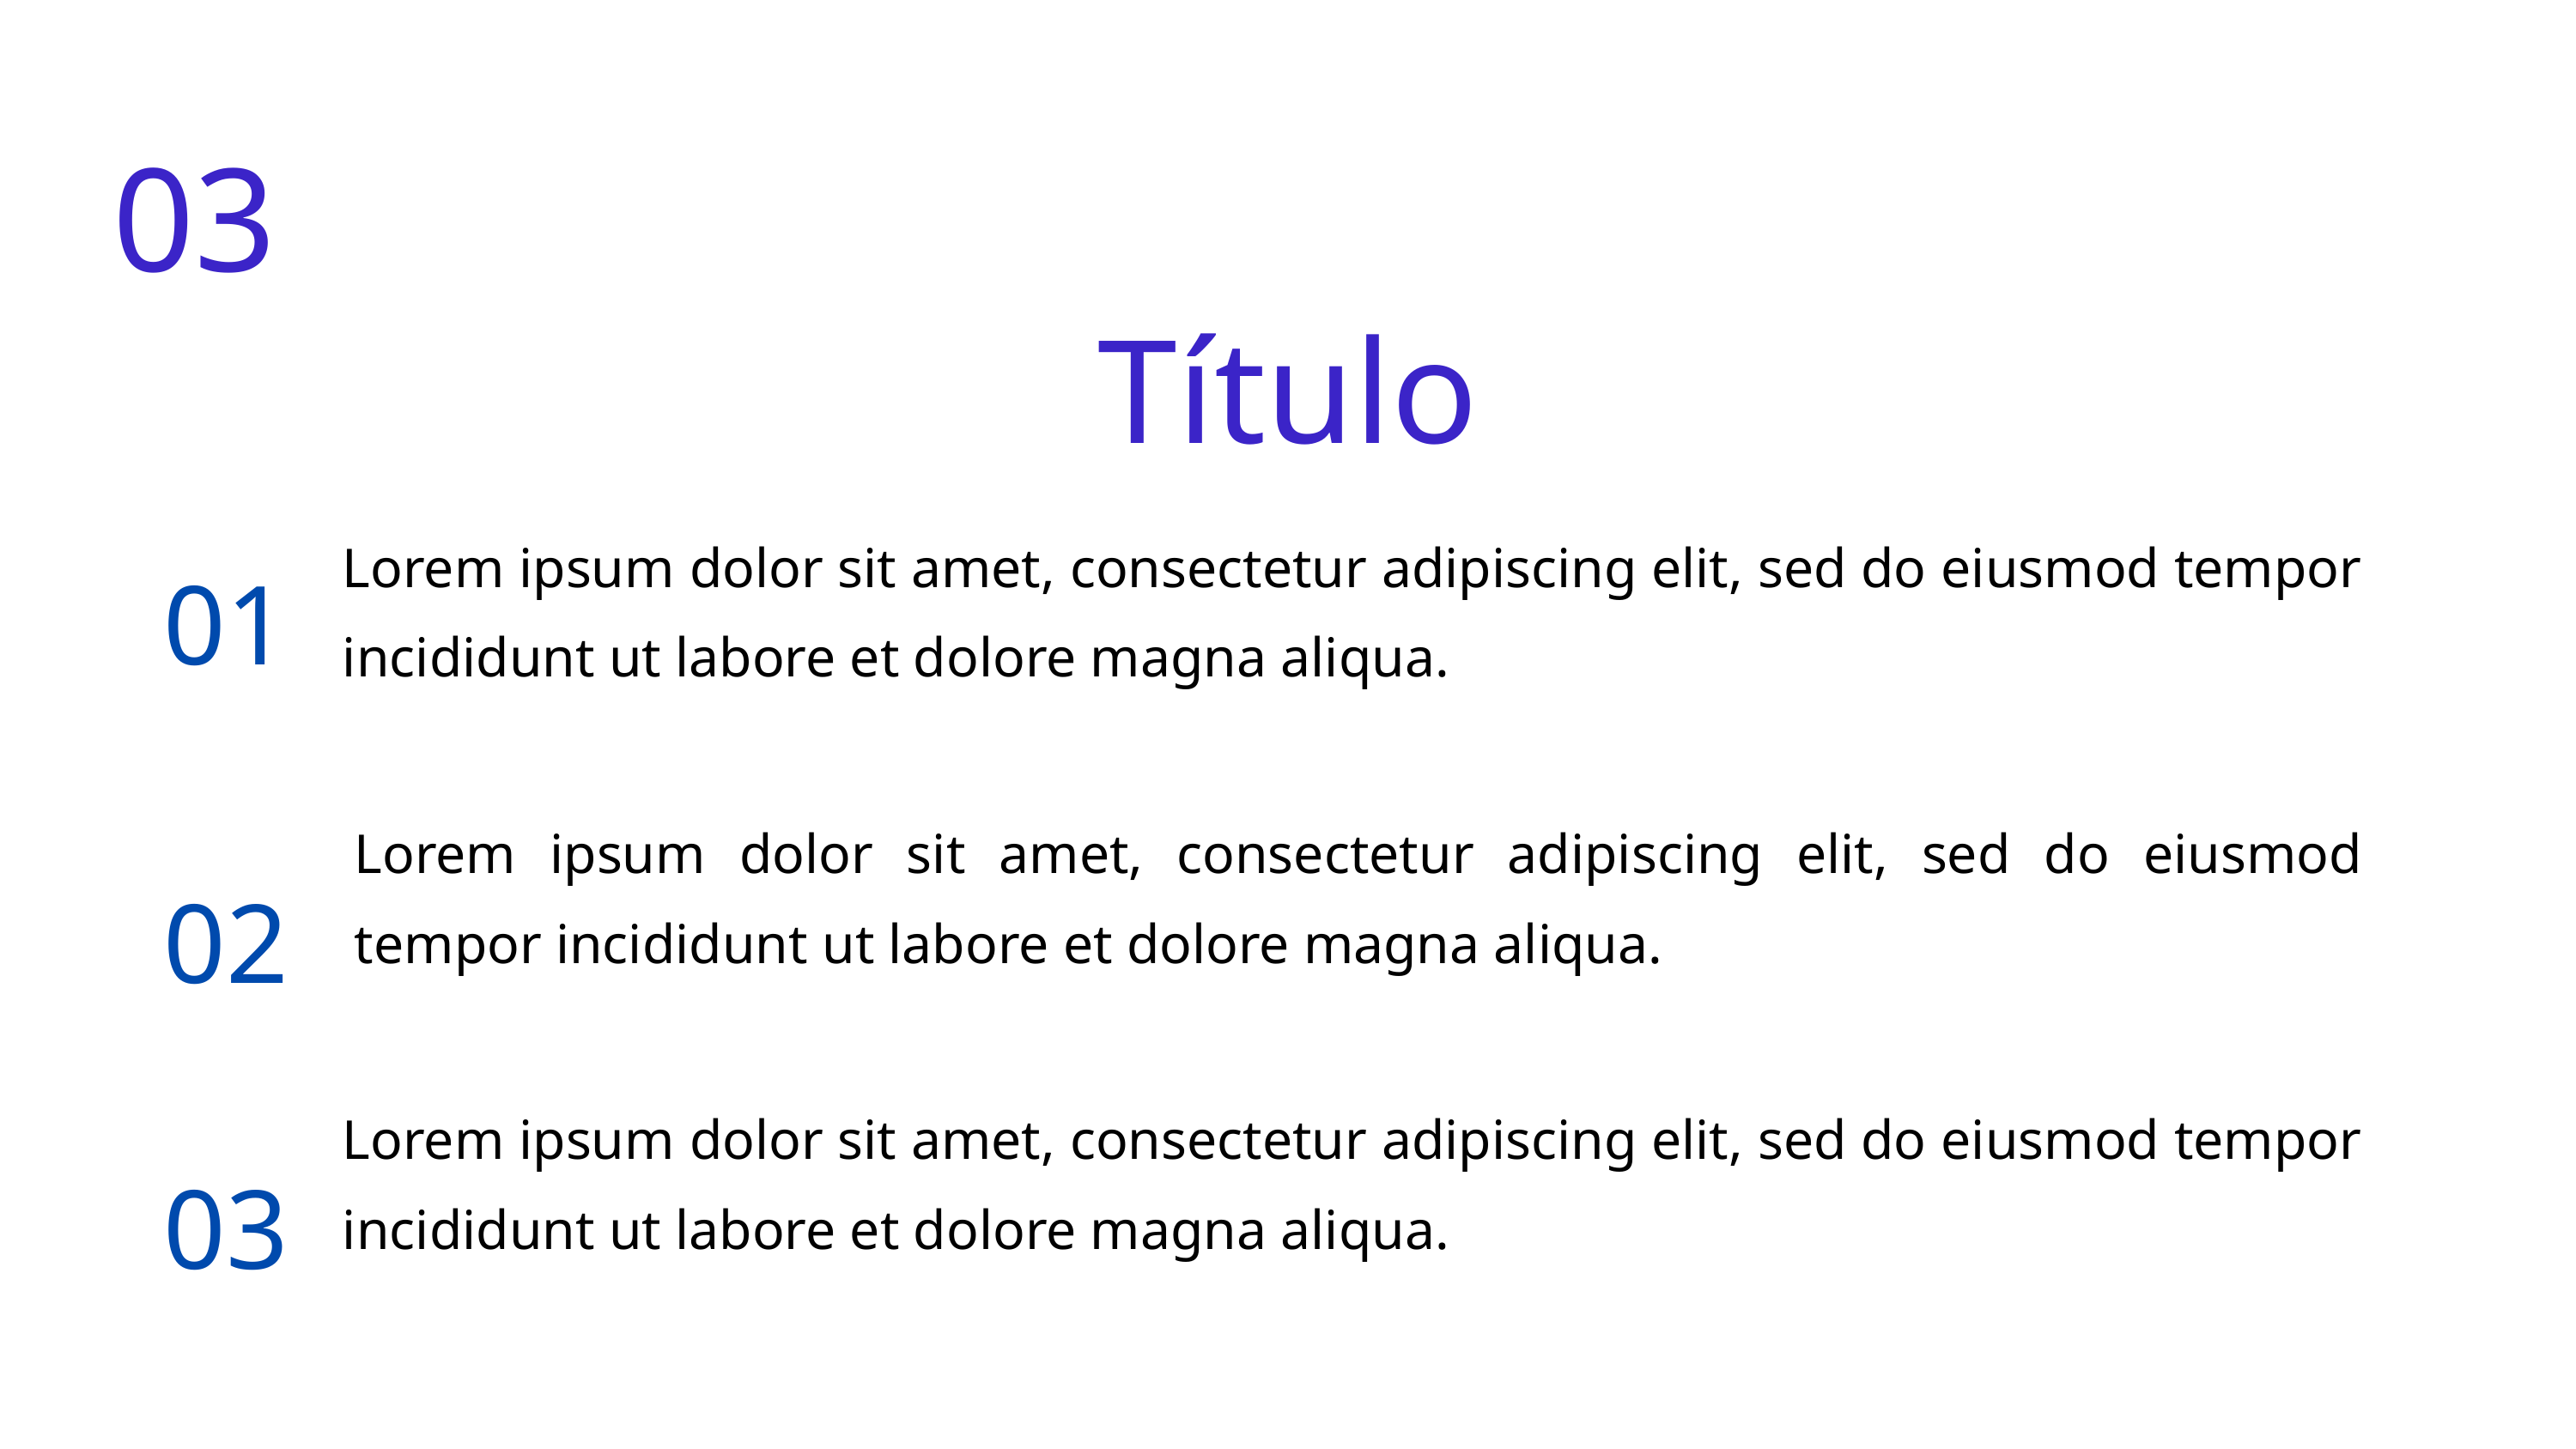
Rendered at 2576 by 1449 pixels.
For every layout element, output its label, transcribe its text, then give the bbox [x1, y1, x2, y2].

text_box 01 [144, 503, 308, 687]
text_box Lorem ipsum dolor sit amet, consectetur adipiscing elit, sed do eiusmod tempor incididunt ut labore et dolore magna aliqua. [342, 507, 2365, 688]
text_box 02 [144, 821, 308, 1005]
text_box 03 [58, 59, 331, 300]
text_box 03 [144, 1107, 308, 1291]
text_box Lorem ipsum dolor sit amet, consectetur adipiscing elit, sed do eiusmod tempor incididunt ut labore et dolore magna aliqua. [354, 793, 2365, 974]
text_box Lorem ipsum dolor sit amet, consectetur adipiscing elit, sed do eiusmod tempor incididunt ut labore et dolore magna aliqua. [342, 1079, 2365, 1260]
text_box Título [700, 231, 1876, 472]
